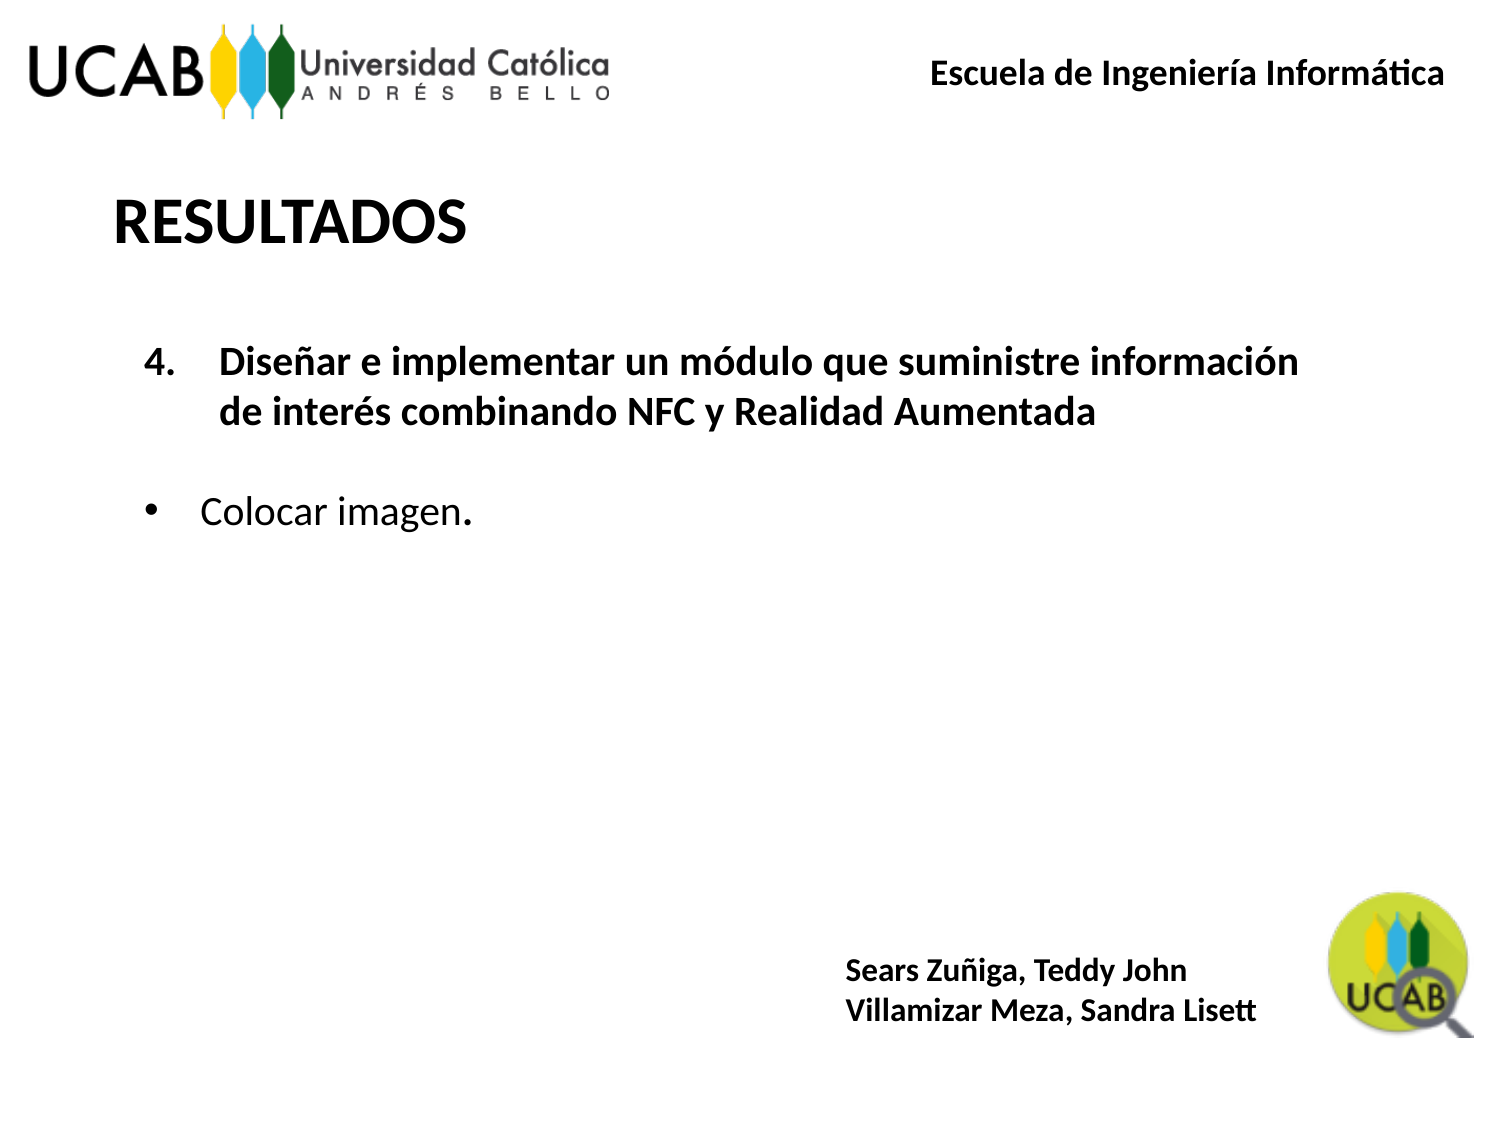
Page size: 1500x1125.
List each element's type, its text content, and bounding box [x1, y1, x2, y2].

text_box RESULTADOS [98, 169, 484, 265]
picture [1323, 887, 1474, 1038]
picture [0, 6, 631, 136]
text_box Escuela de Ingeniería Informática [915, 40, 1461, 101]
text_box Sears Zuñiga, Teddy John Villamizar Meza, Sandra Lisett [830, 940, 1318, 1036]
text_box Diseñar e implementar un módulo que suministre información de interés combinando NFC y Realidad Aumentada Colocar imagen. [129, 326, 1358, 542]
